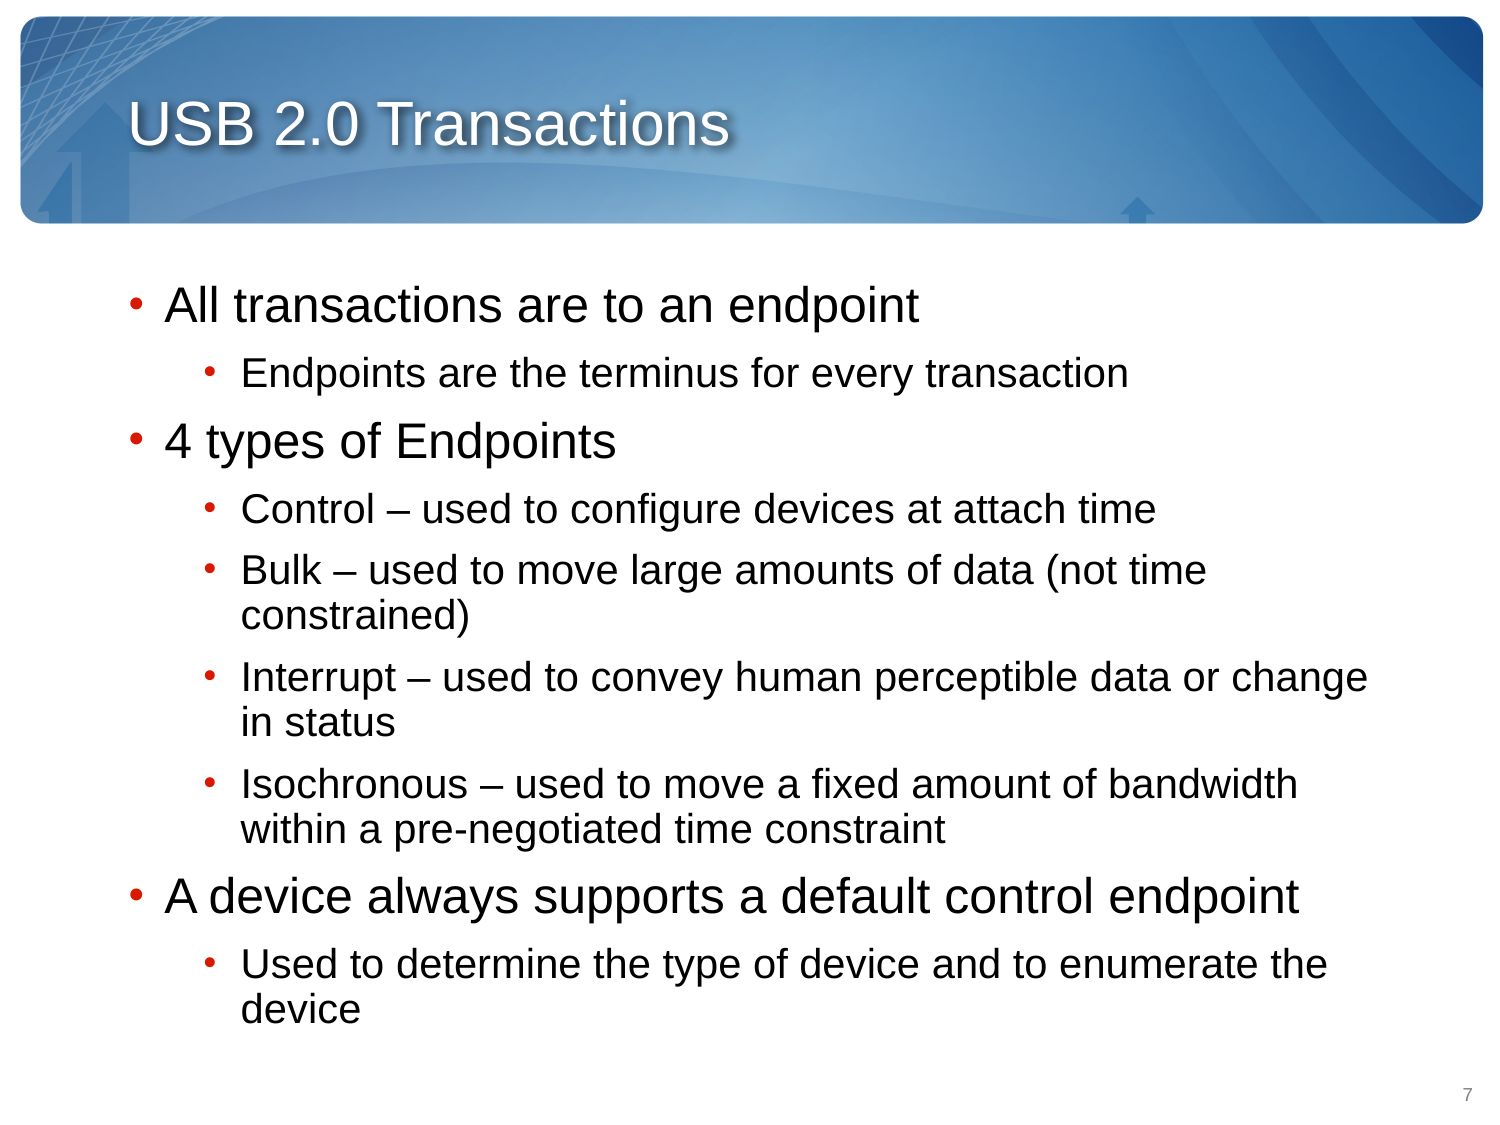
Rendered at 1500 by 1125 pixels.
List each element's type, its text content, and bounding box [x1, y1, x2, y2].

title USB 2.0 Transactions [112, 17, 1138, 223]
picture [0, 0, 1500, 242]
slide_number 7 [1175, 1074, 1489, 1125]
list All transactions are to an endpoint Endpoints are the terminus for every transaction 4 types of Endpoints Control – used to configure devices at attach time Bulk – used to move large amounts of data (not time constrained) Interrupt – used to convey human perceptible data or change in status Isochronous – used to move a fixed amount of bandwidth within a pre-negotiated time constraint A device always supports a default control endpoint Used to determine the type of device and to enumerate the device [112, 271, 1388, 948]
